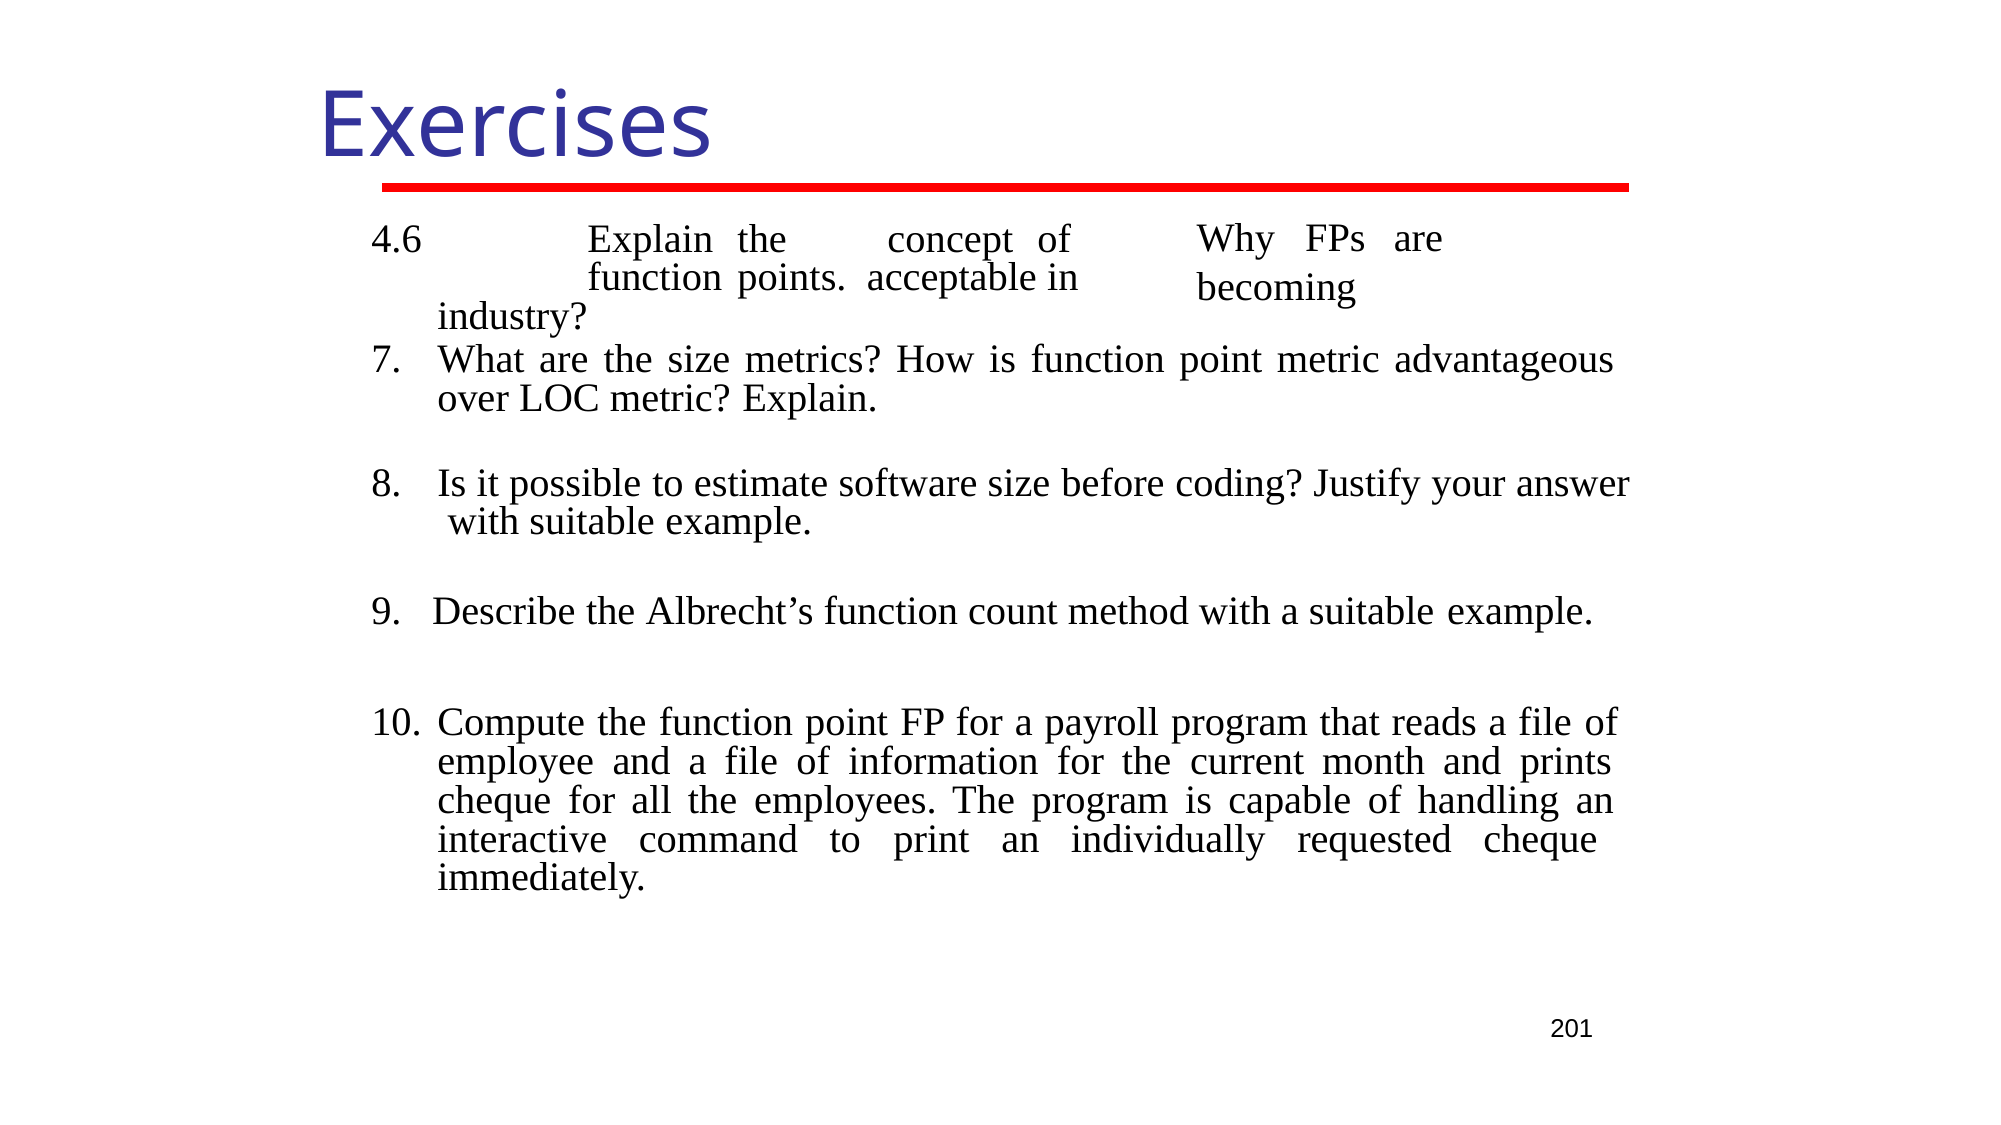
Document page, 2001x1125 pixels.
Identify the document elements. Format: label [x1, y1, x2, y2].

text_box [1194, 209, 1631, 309]
title [315, 23, 1116, 214]
text_box [369, 209, 1631, 899]
text_box [1546, 1016, 1598, 1044]
